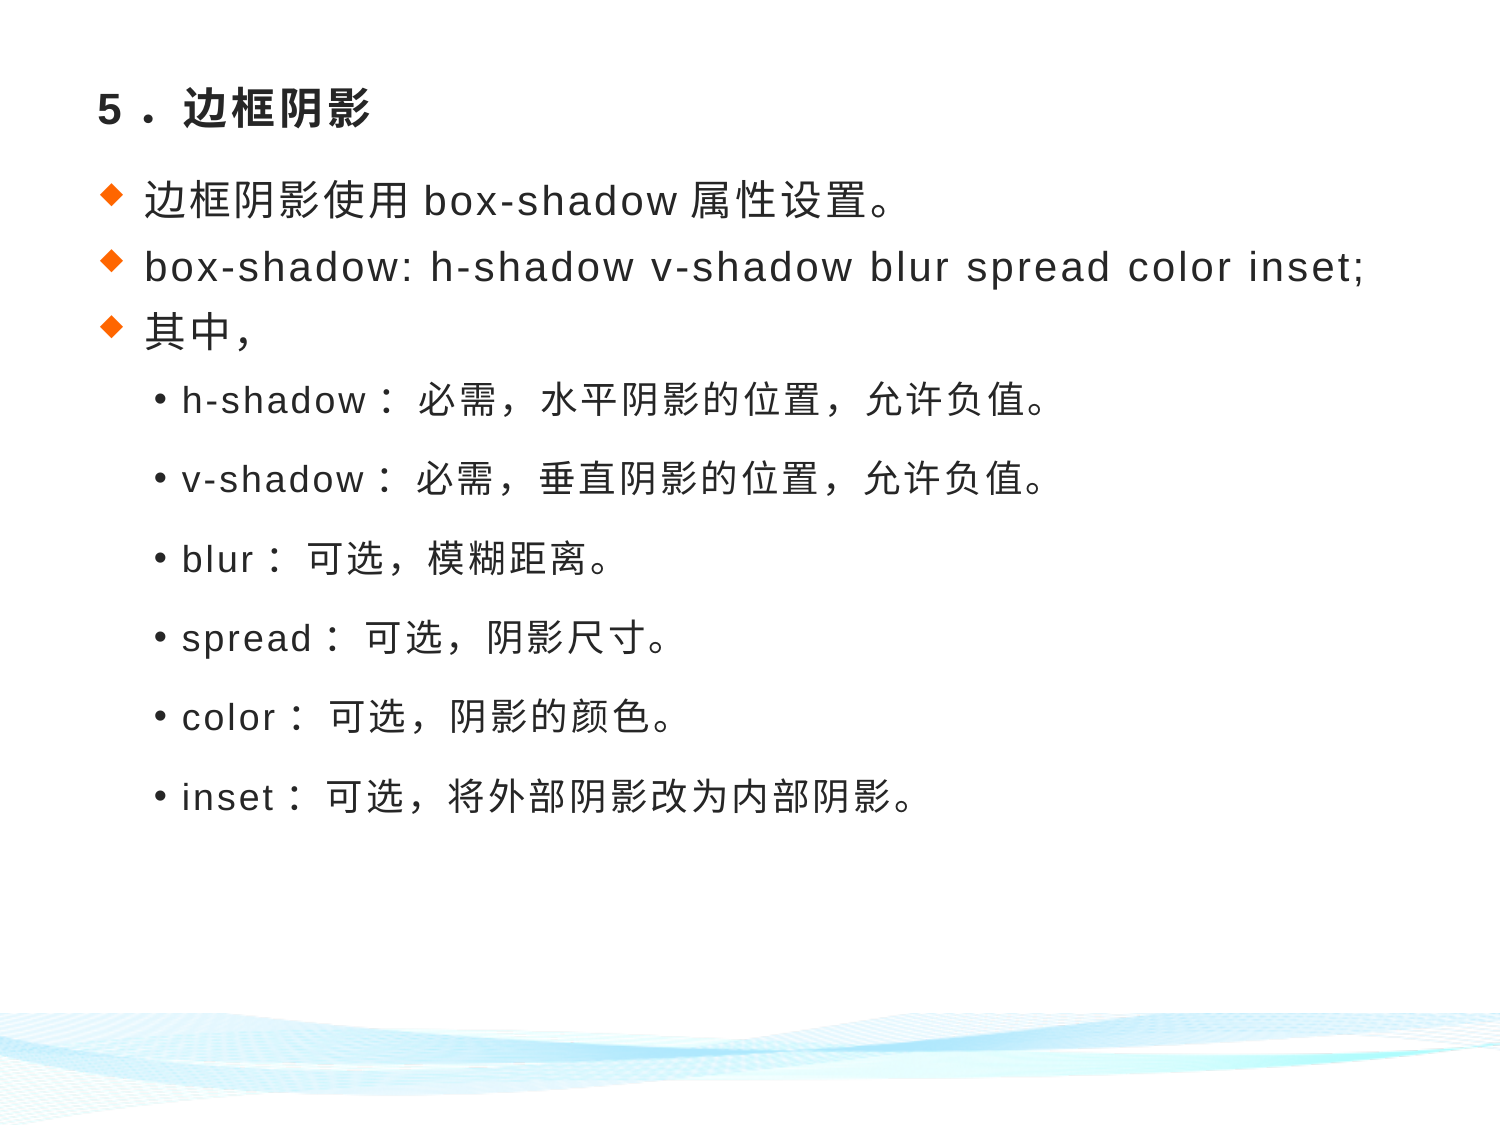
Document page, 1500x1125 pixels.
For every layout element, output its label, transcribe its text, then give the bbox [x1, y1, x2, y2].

list 边框阴影使用box-shadow属性设置。 box-shadow: h-shadow v-shadow blur spread color inset; 其中， h-shadow：必需，水平阴影的位置，允许负值。 v-shadow：必需，垂直阴影的位置，允许负值。 blur：可选，模糊距离。 spread：可选，阴影尺寸。 color：可选，阴影的颜色。 inset：可选，将外部阴影改为内部阴影。 [82, 156, 1418, 826]
slide_number [1059, 1041, 1392, 1094]
title 5．边框阴影 [82, 72, 1418, 146]
picture [0, 1013, 1500, 1125]
